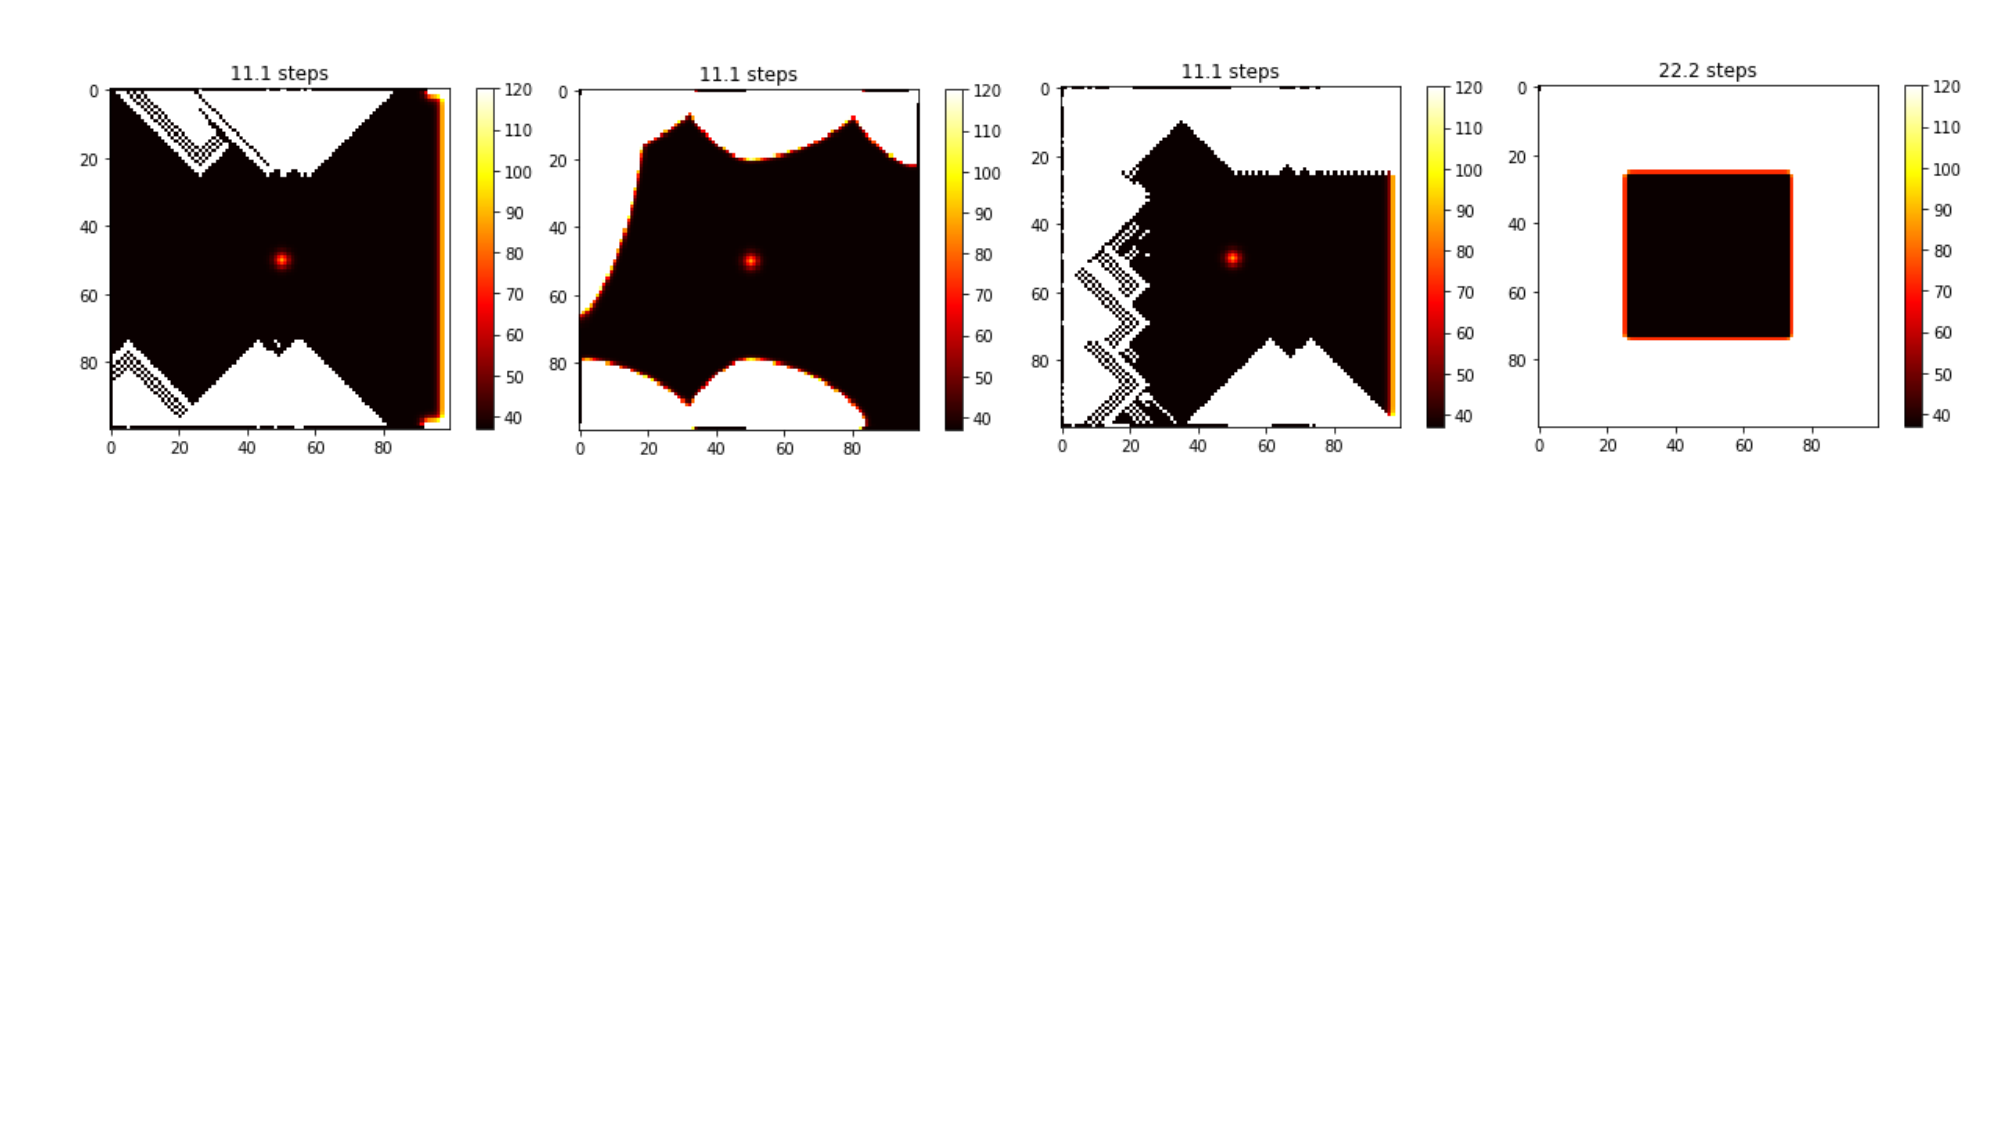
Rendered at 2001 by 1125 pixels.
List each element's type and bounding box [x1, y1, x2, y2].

picture [66, 47, 1972, 480]
